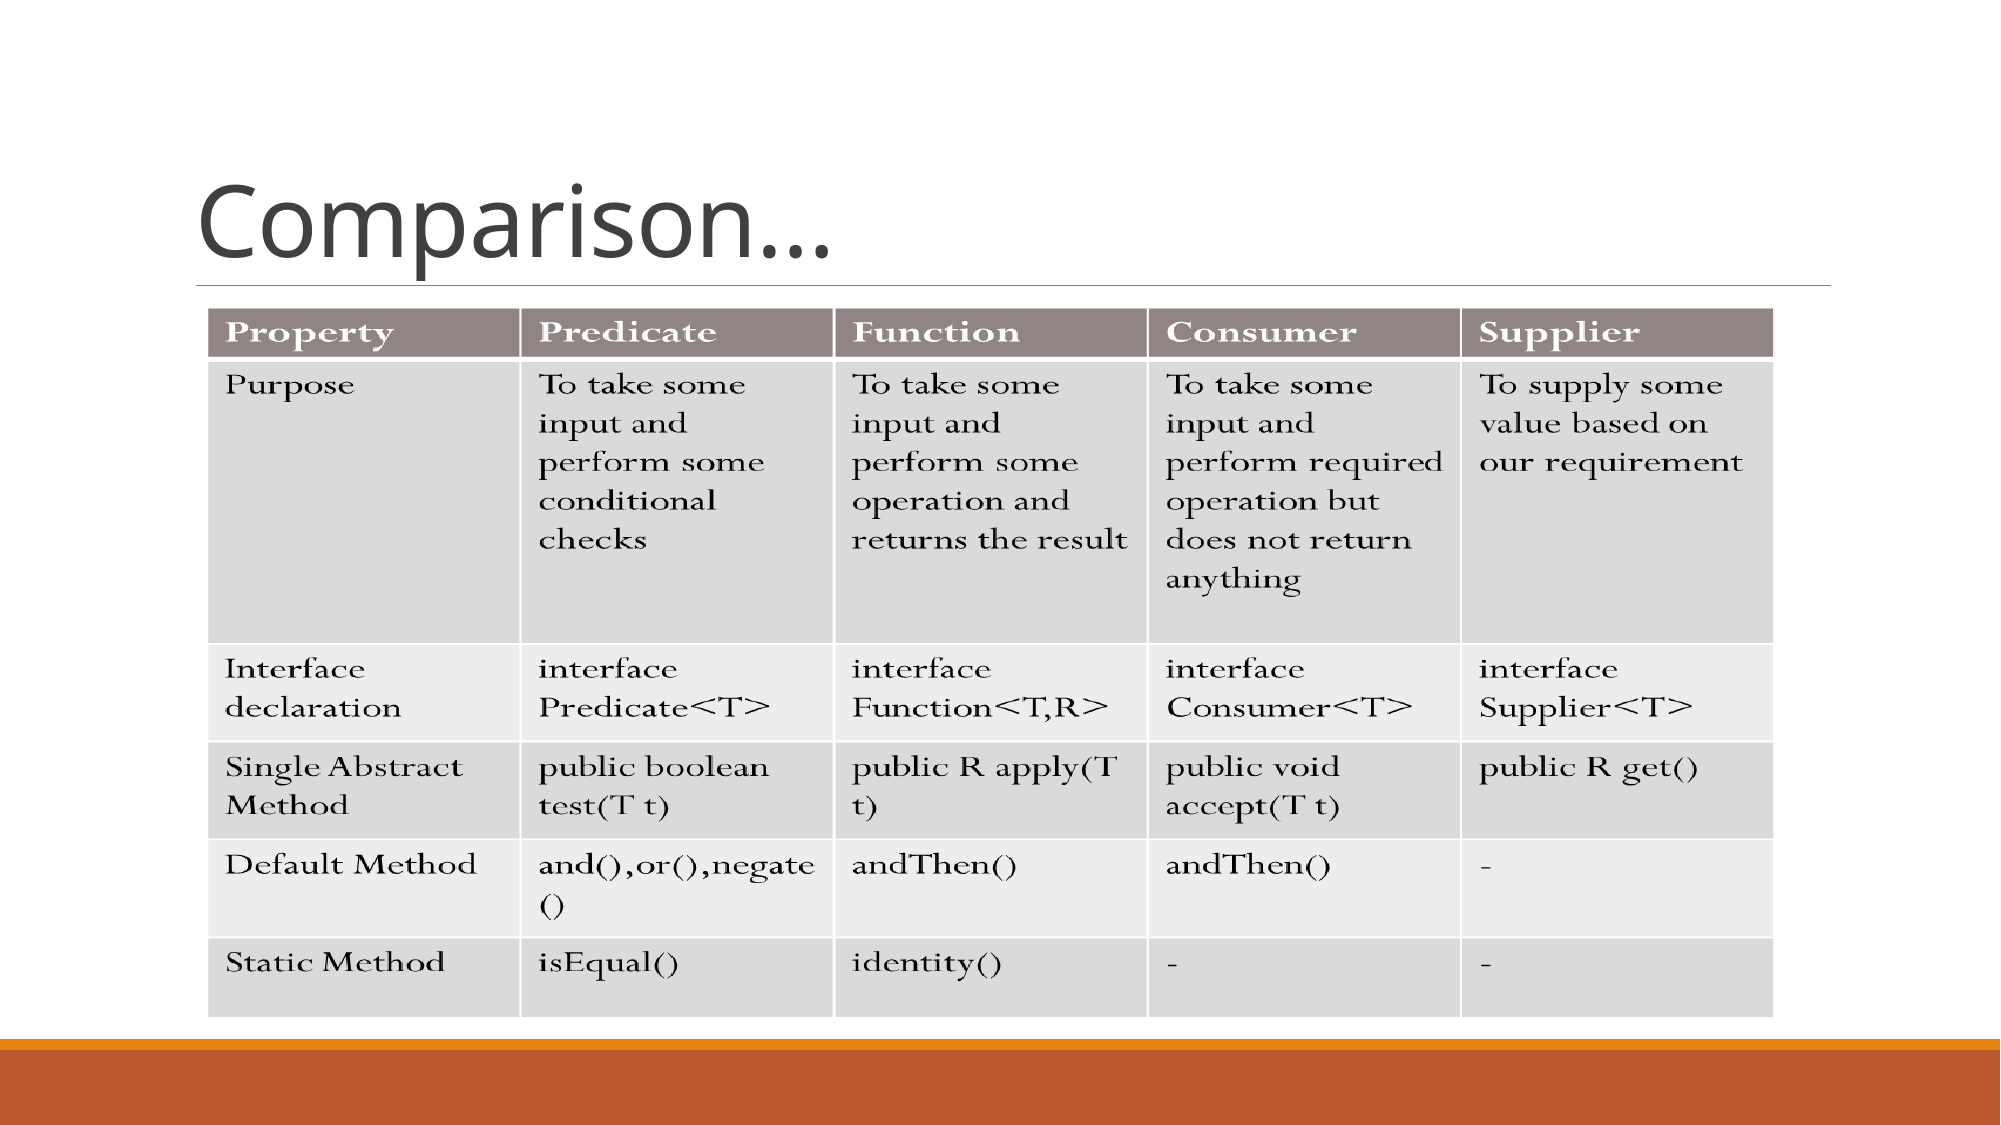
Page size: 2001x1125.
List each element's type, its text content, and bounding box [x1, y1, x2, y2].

title Comparison… [180, 47, 1830, 285]
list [205, 302, 1781, 1020]
